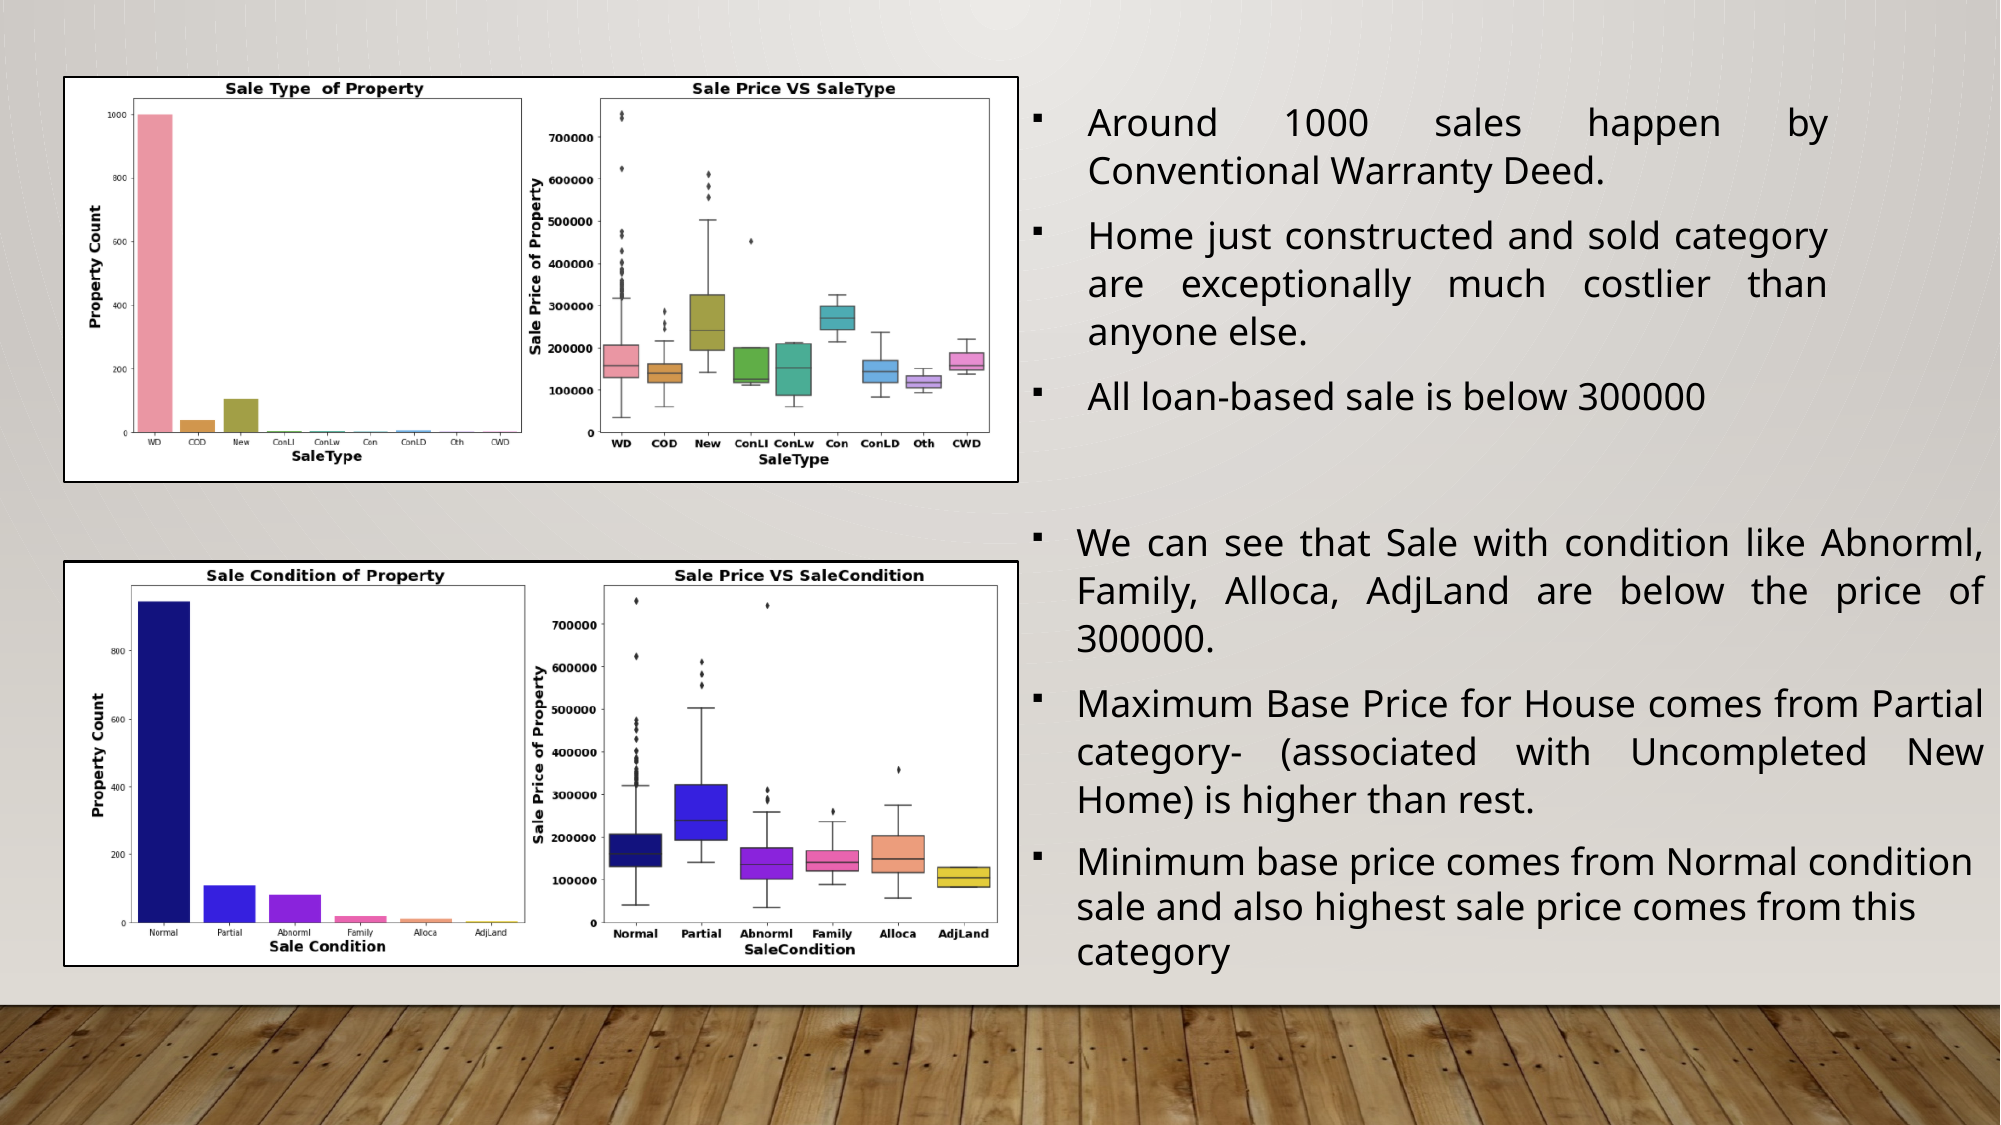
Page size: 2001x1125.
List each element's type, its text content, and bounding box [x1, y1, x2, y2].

text_box We can see that Sale with condition like Abnorml, Family, Alloca, AdjLand are below the price of 300000. Maximum Base Price for House comes from Partial category- (associated with Uncompleted New Home) is higher than rest. Minimum base price comes from Normal condition sale and also highest sale price comes from this category [1016, 507, 2000, 980]
picture [64, 562, 1018, 966]
picture [64, 78, 1018, 482]
picture [0, 1005, 2000, 1125]
text_box Around 1000 sales happen by Conventional Warranty Deed. Home just constructed and sold category are exceptionally much costlier than anyone else. All loan-based sale is below 300000 [1018, 88, 1844, 426]
